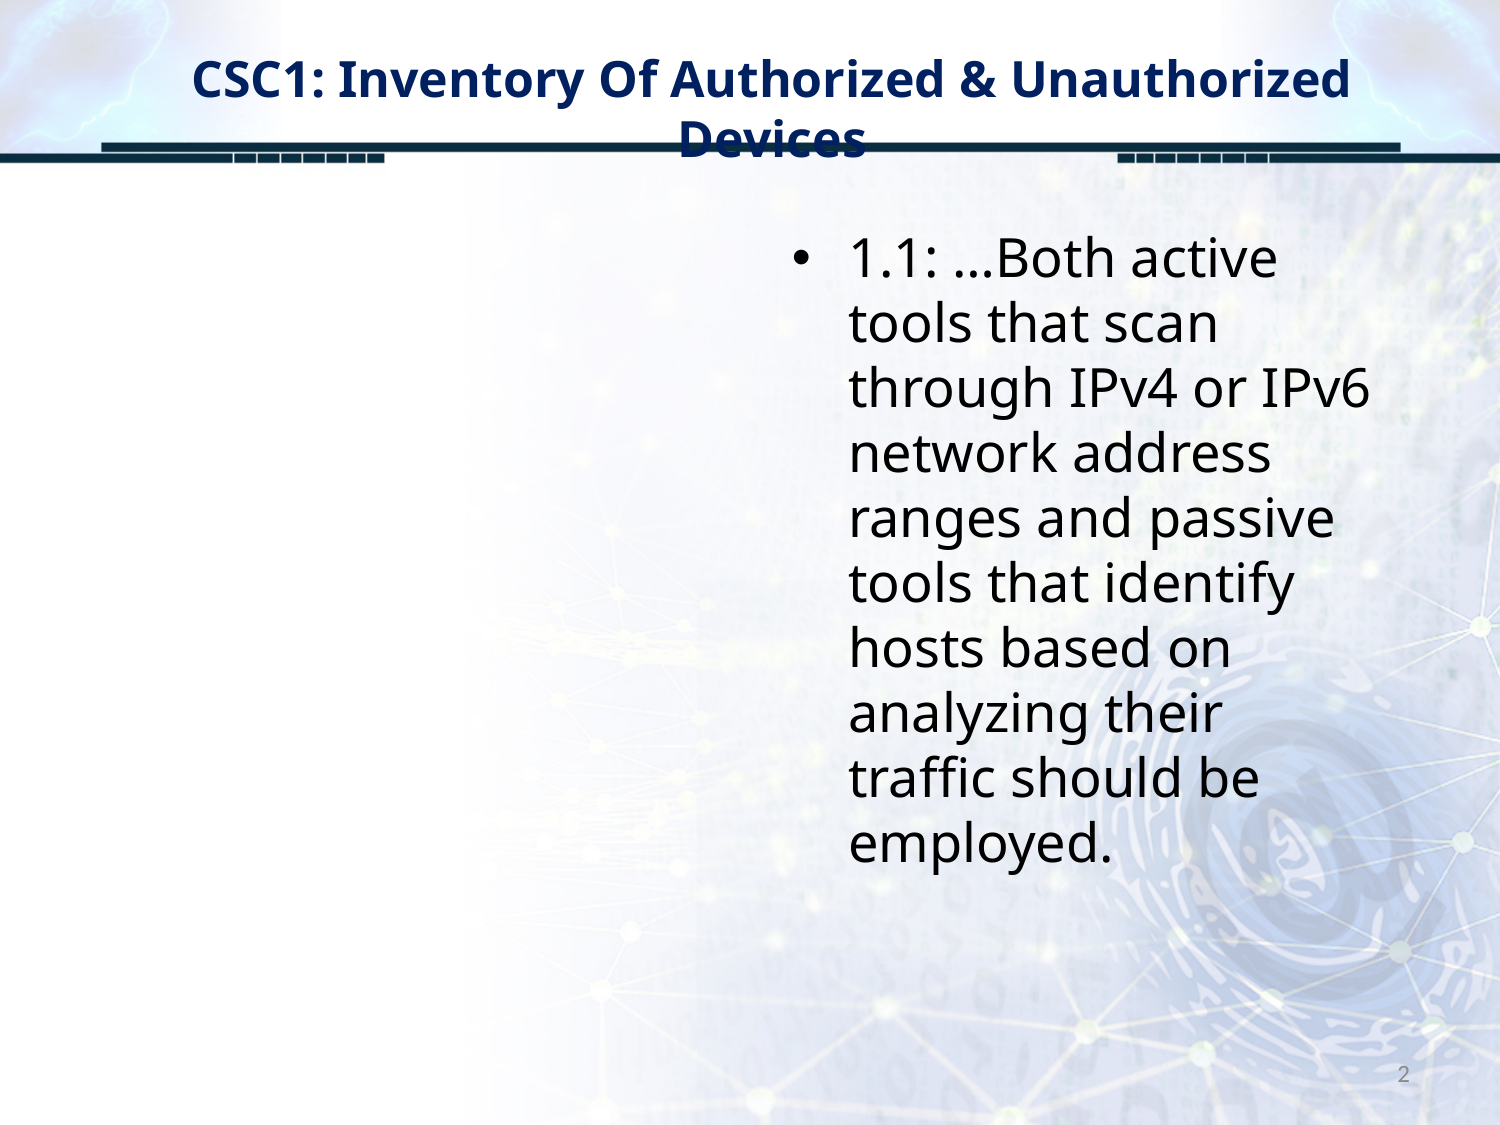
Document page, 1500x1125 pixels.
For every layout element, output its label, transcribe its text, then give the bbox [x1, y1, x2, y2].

list 1.1: …Both active tools that scan through IPv4 or IPv6 network address ranges and passive tools that identify hosts based on analyzing their traffic should be employed. [776, 216, 1388, 1034]
slide_number 2 [1074, 1042, 1425, 1103]
picture [0, 0, 1500, 1125]
title CSC1: Inventory Of Authorized & Unauthorized Devices [97, 34, 1448, 182]
